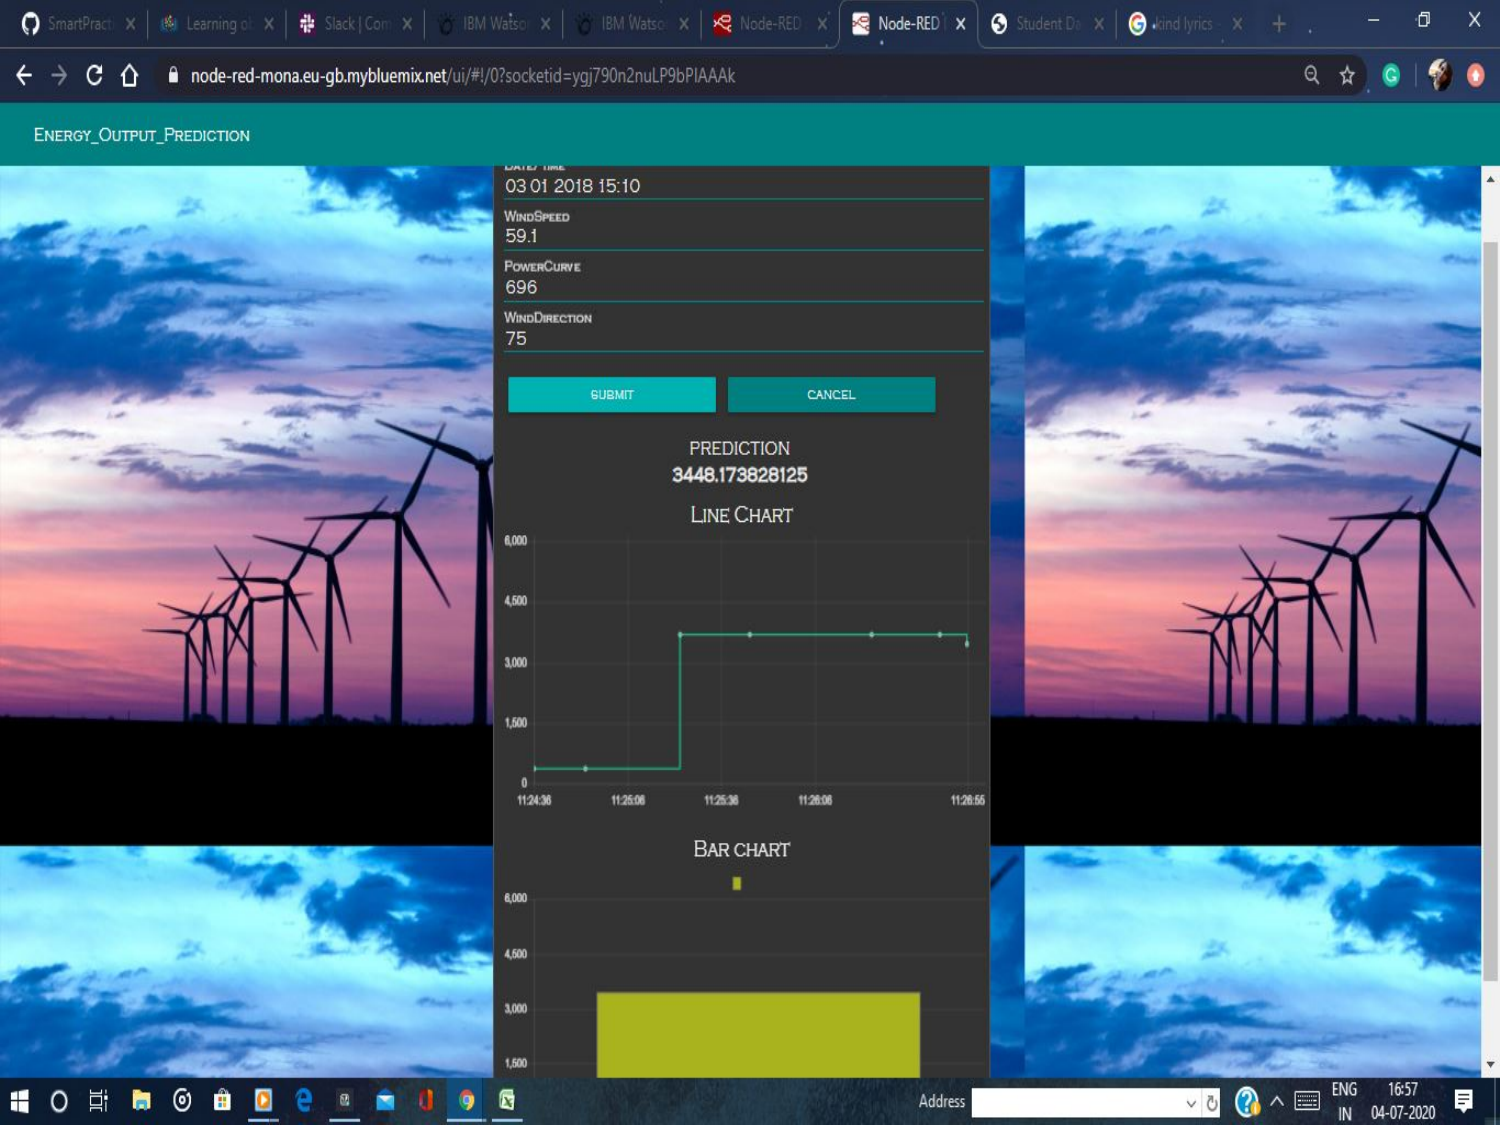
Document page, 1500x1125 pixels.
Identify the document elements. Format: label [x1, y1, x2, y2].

list [0, 0, 1500, 1125]
